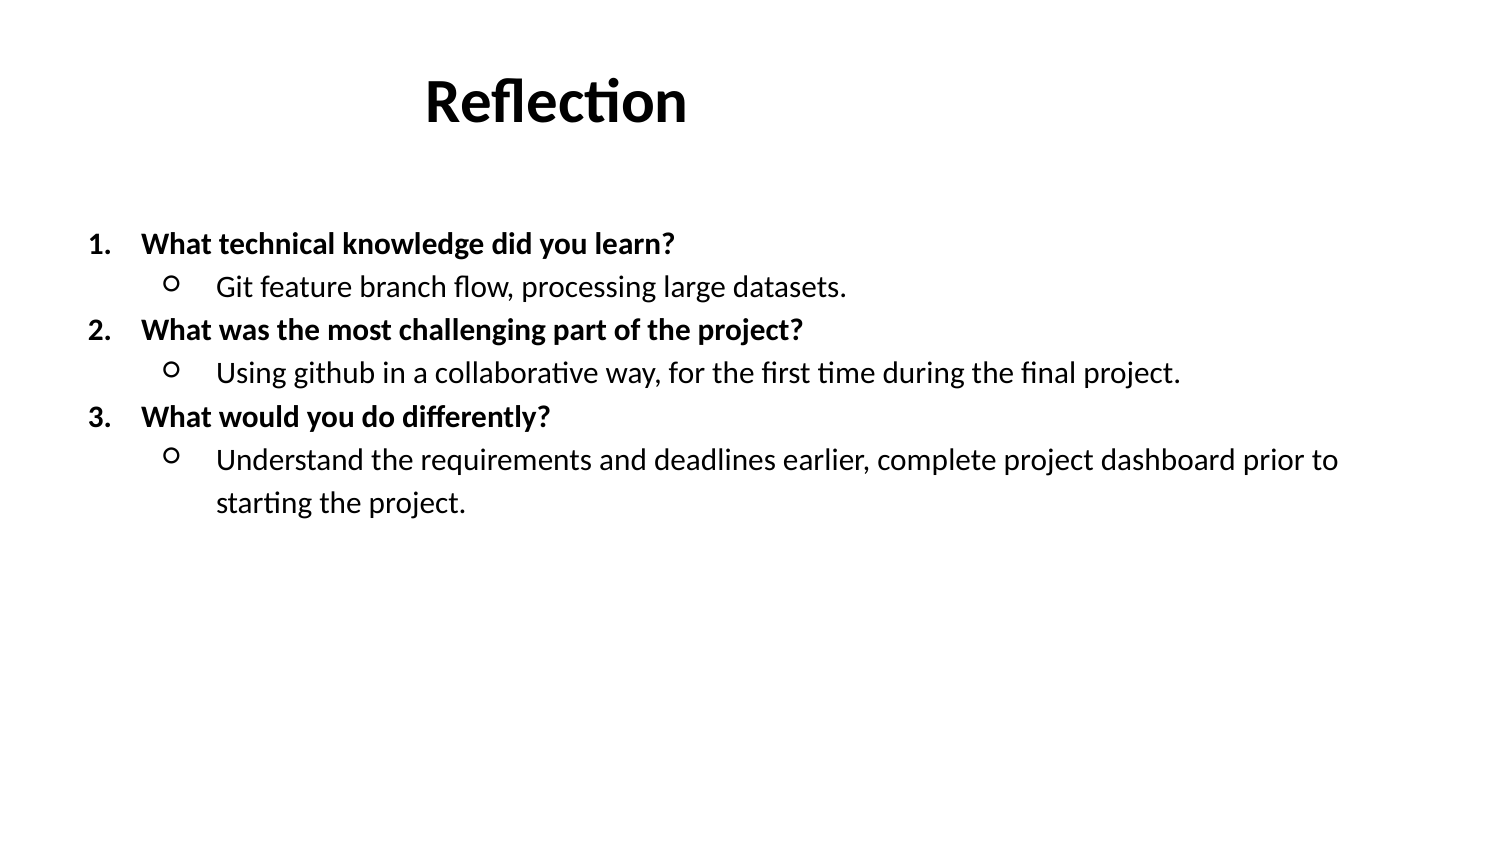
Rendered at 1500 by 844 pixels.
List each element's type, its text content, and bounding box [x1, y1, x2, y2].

title Reflection [36, 44, 1435, 139]
list What technical knowledge did you learn? Git feature branch flow, processing large datasets. What was the most challenging part of the project? Using github in a collaborative way, for the first time during the final project. What would you do differently? Understand the requirements and deadlines earlier, complete project dashboard prior to starting the project. [51, 202, 1449, 764]
